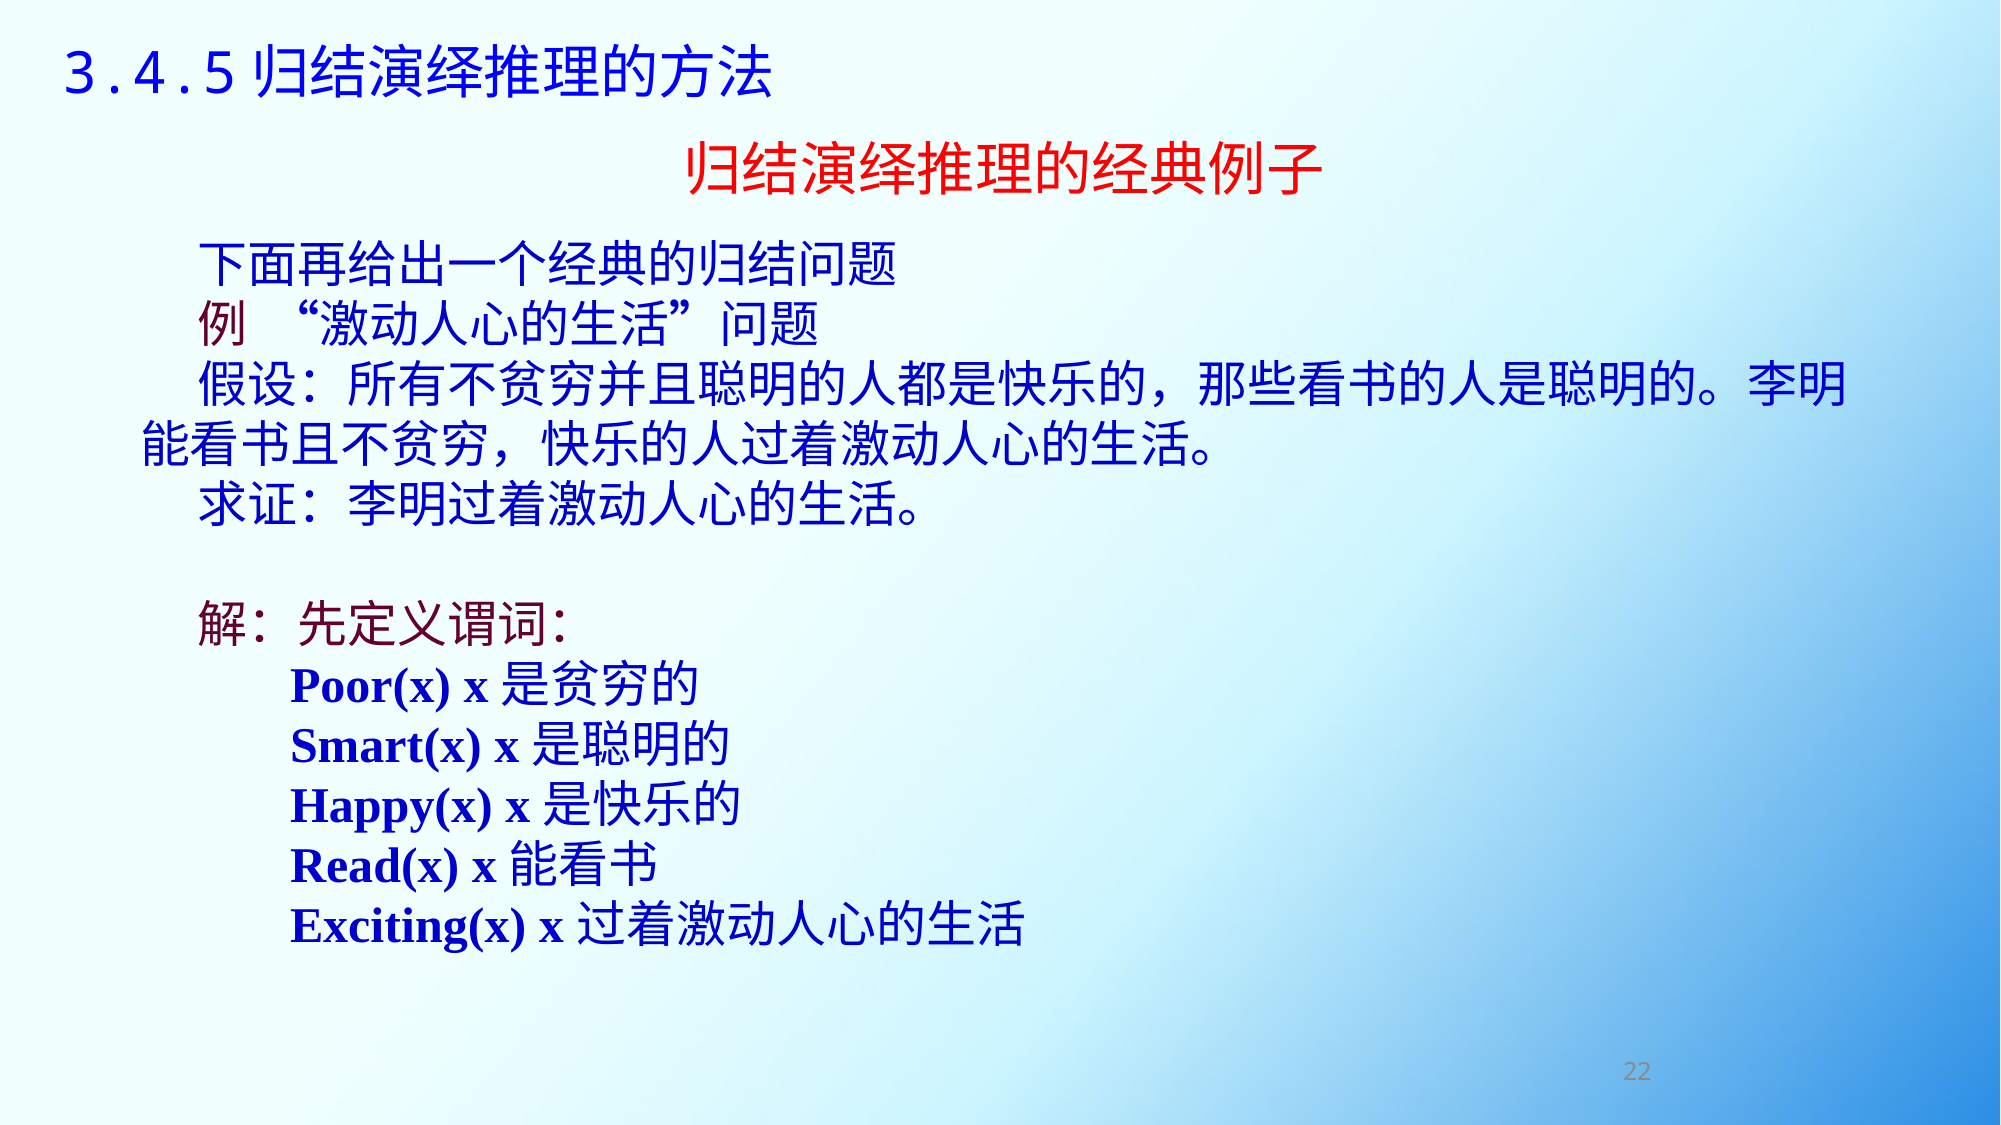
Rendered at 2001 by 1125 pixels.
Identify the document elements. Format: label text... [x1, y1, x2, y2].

title 3.4.5归结演绎推理的方法 [47, 21, 1398, 124]
text_box 归结演绎推理的经典例子 [47, 124, 1967, 210]
text_box 下面再给出一个经典的归结问题 例 “激动人心的生活”问题 假设：所有不贫穷并且聪明的人都是快乐的，那些看书的人是聪明的。李明能看书且不贫穷，快乐的人过着激动人心的生活。 求证：李明过着激动人心的生活。 解：先定义谓词： Poor(x) x是贫穷的 Smart(x) x是聪明的 Happy(x) x是快乐的 Read(x) x能看书 Exciting(x) x过着激动人心的生活 [125, 225, 1889, 961]
slide_number 22 [1412, 1042, 1863, 1103]
picture [0, 0, 2001, 1125]
